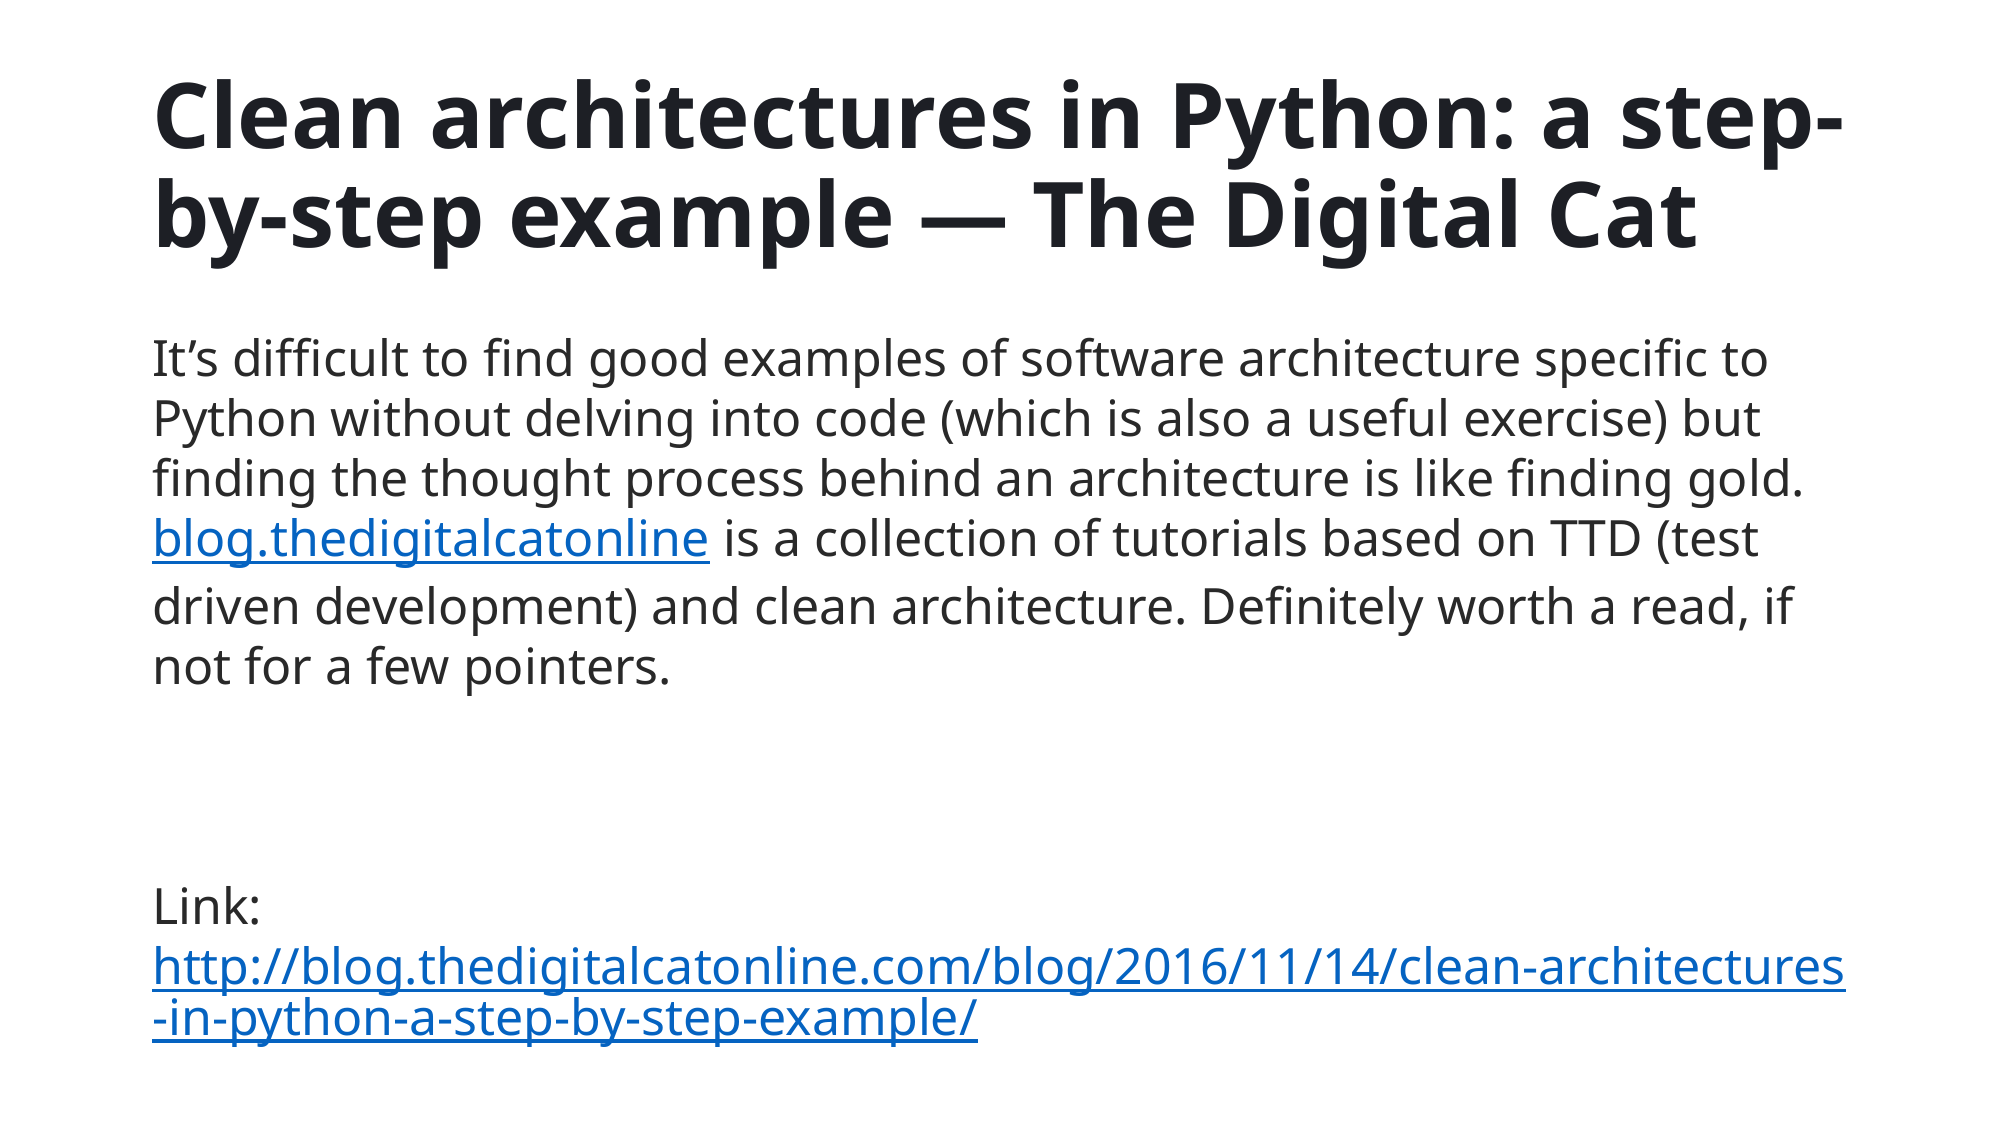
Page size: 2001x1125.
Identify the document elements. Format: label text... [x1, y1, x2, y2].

text_box It’s difficult to find good examples of software architecture specific to Python without delving into code (which is also a useful exercise) but finding the thought process behind an architecture is like finding gold. blog.thedigitalcatonline is a collection of tutorials based on TTD (test driven development) and clean architecture. Definitely worth a read, if not for a few pointers. Link: http://blog.thedigitalcatonline.com/blog/2016/11/14/clean-architectures-in-python-a-step-by-step-example/ [137, 319, 1863, 1071]
title Clean architectures in Python: a step-by-step example — The Digital Cat [137, 59, 1863, 278]
